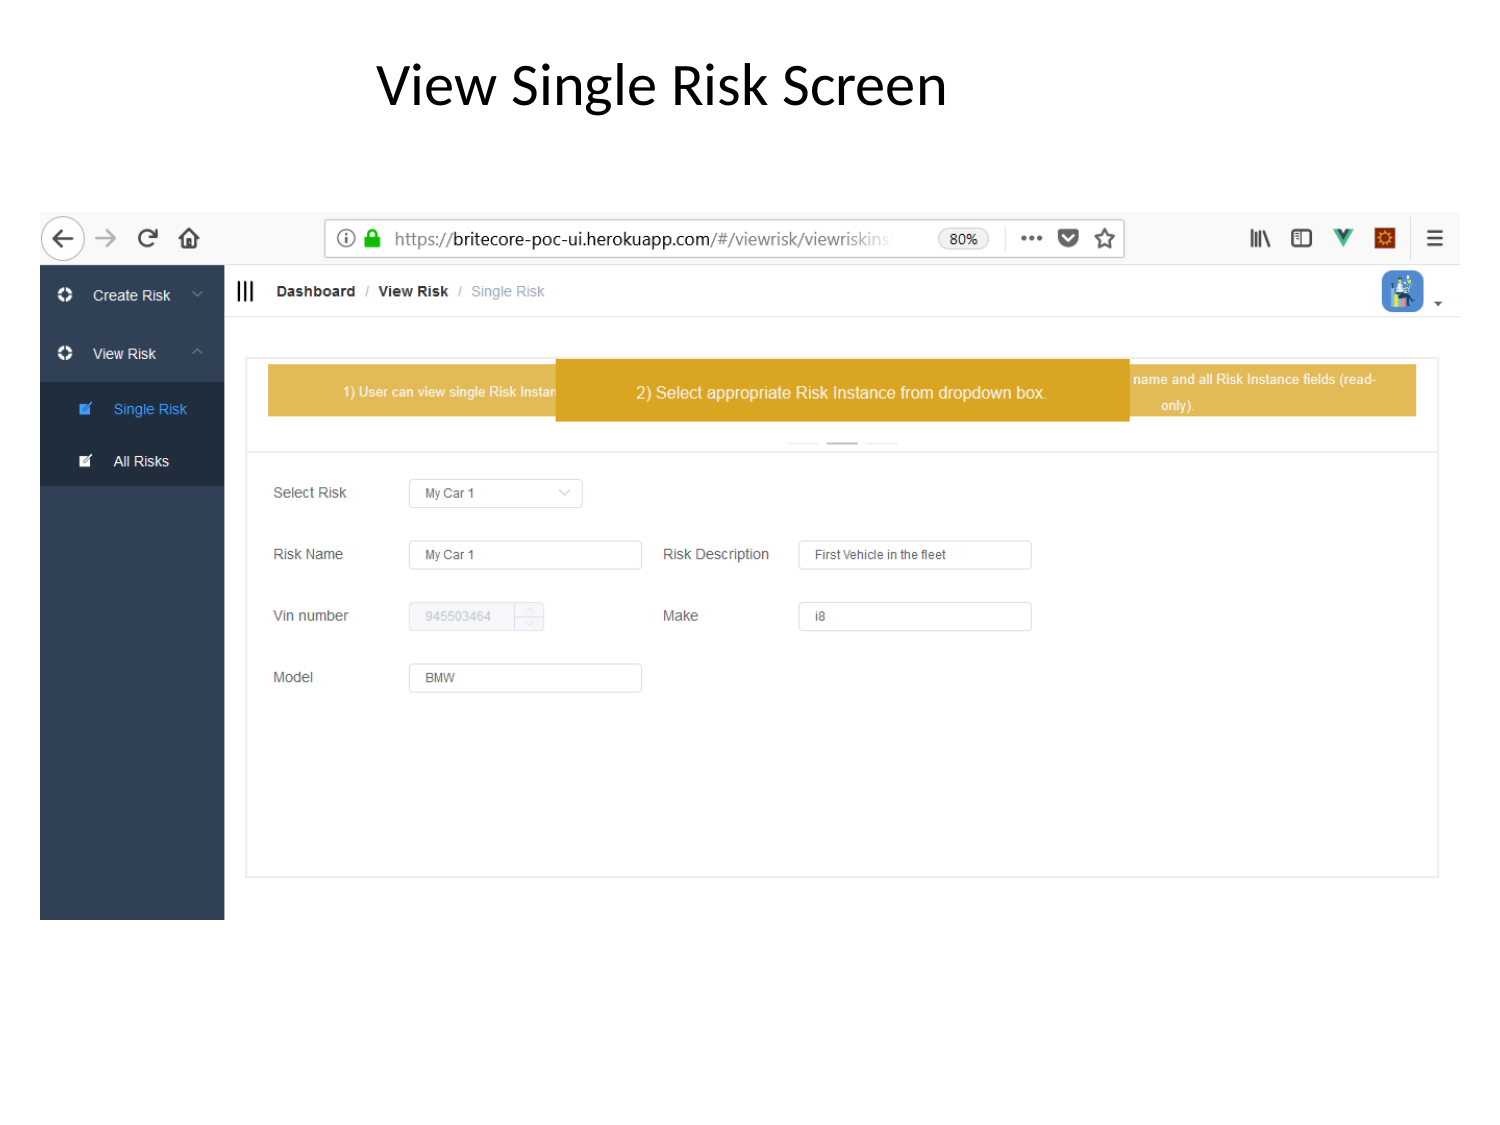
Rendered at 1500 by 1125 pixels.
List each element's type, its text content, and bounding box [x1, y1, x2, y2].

picture [39, 212, 1461, 920]
title View Single Risk Screen [24, 37, 1300, 126]
